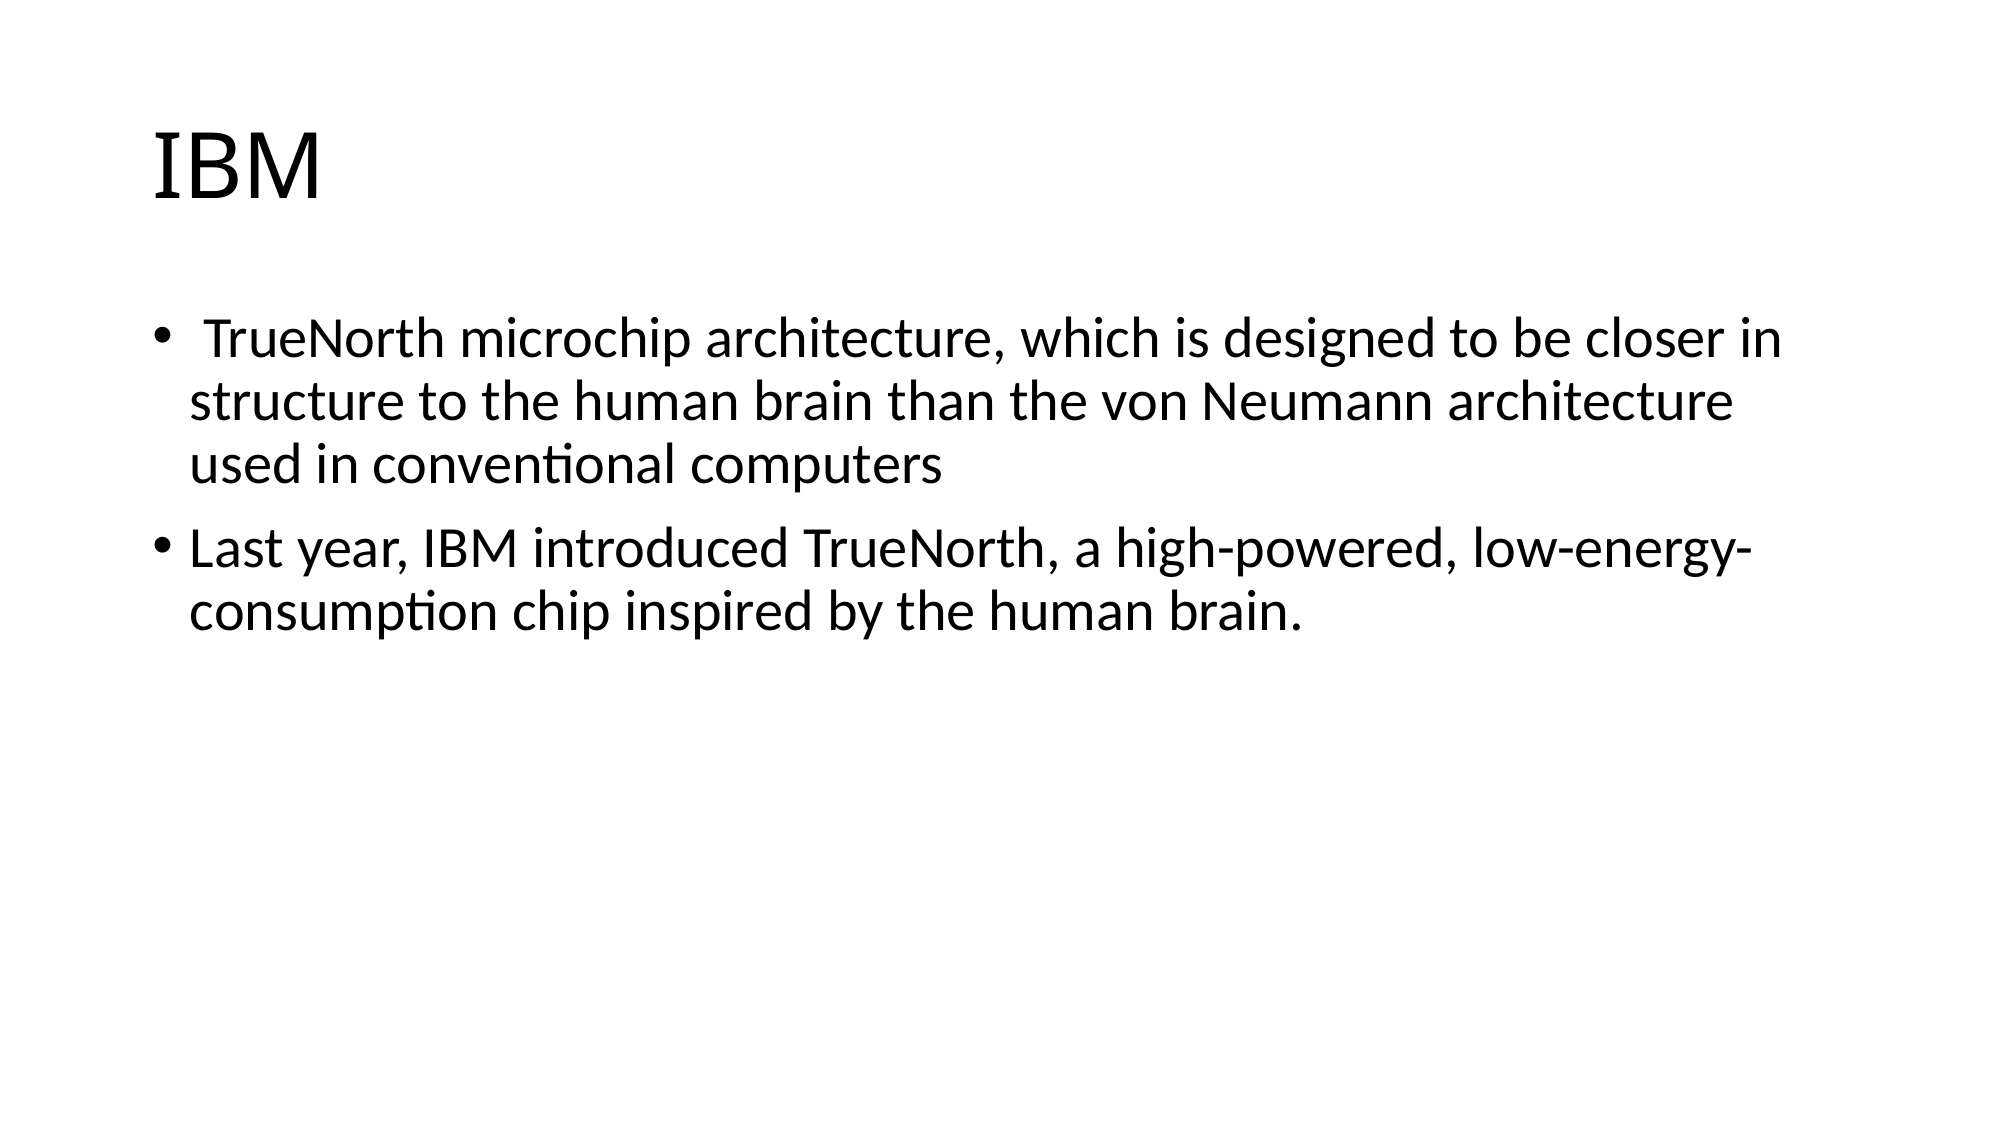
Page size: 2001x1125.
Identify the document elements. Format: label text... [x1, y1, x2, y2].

title IBM [137, 59, 1863, 278]
list TrueNorth microchip architecture, which is designed to be closer in structure to the human brain than the von Neumann architecture used in conventional computers Last year, IBM introduced TrueNorth, a high-powered, low-energy-consumption chip inspired by the human brain. [137, 299, 1863, 1014]
